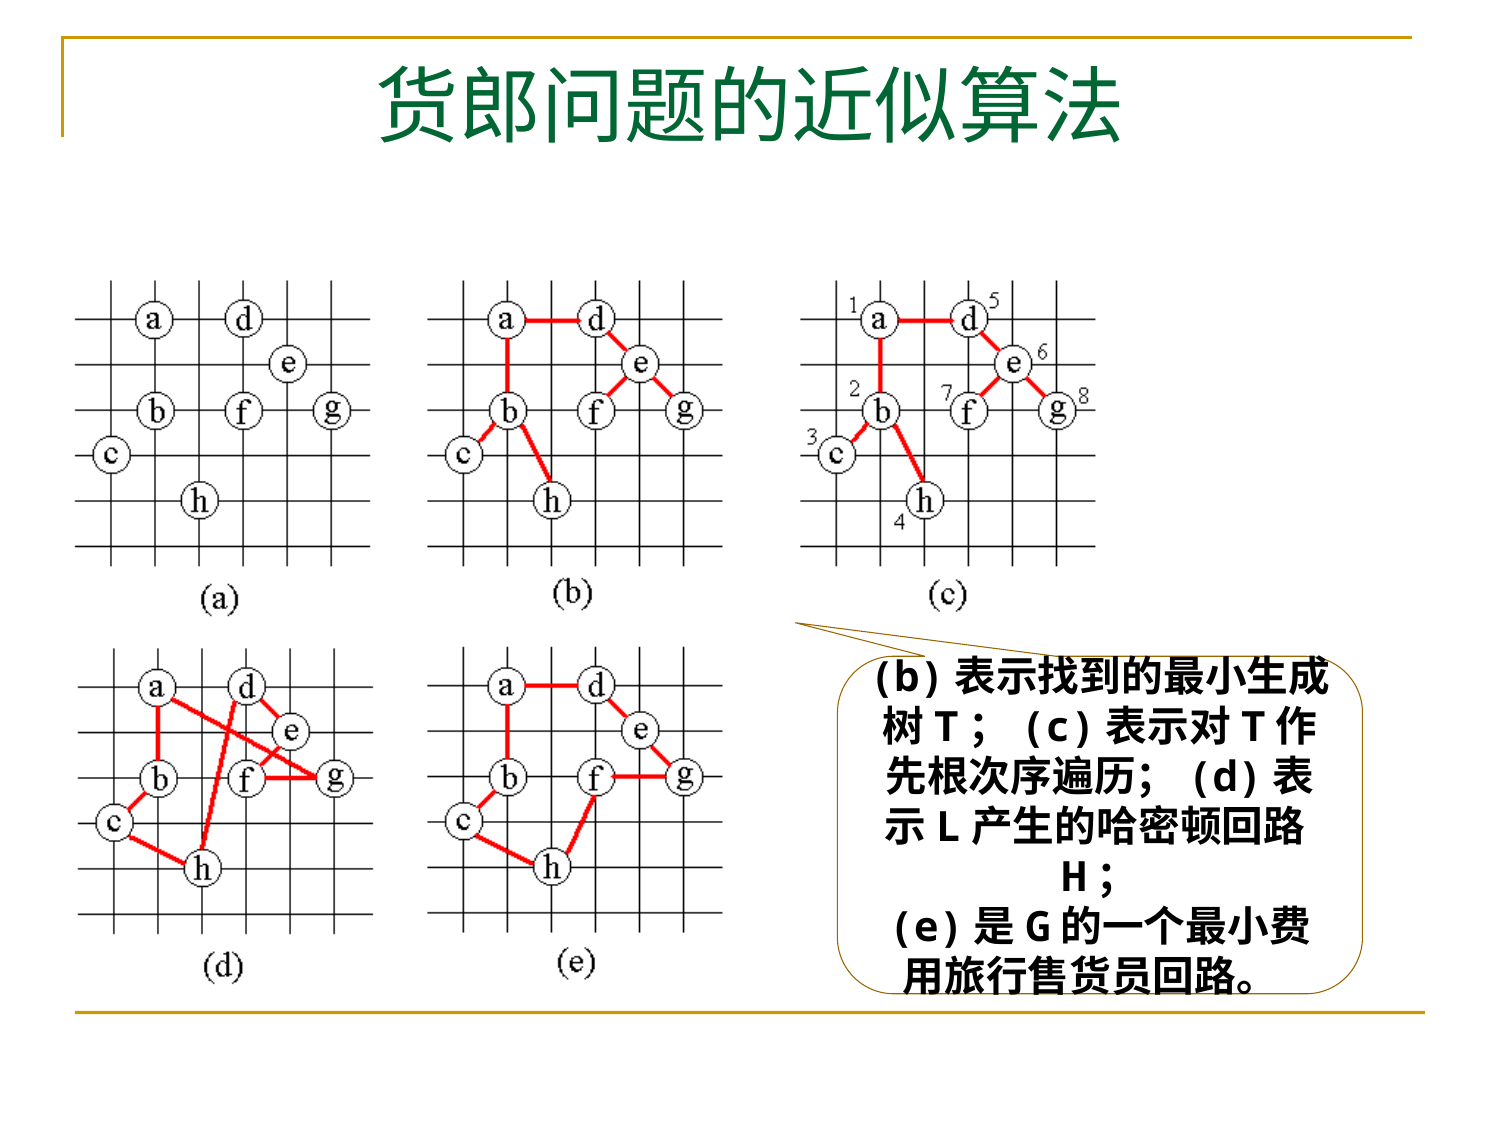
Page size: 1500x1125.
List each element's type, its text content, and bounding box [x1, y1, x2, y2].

text_box (b)表示找到的最小生成树T；(c)表示对T作先根次序遍历；(d)表示L产生的哈密顿回路H； (e)是G的一个最小费用旅行售货员回路。 [1128, 656, 1363, 994]
title 货郎问题的近似算法 [74, 45, 1426, 233]
picture [62, 269, 1126, 990]
